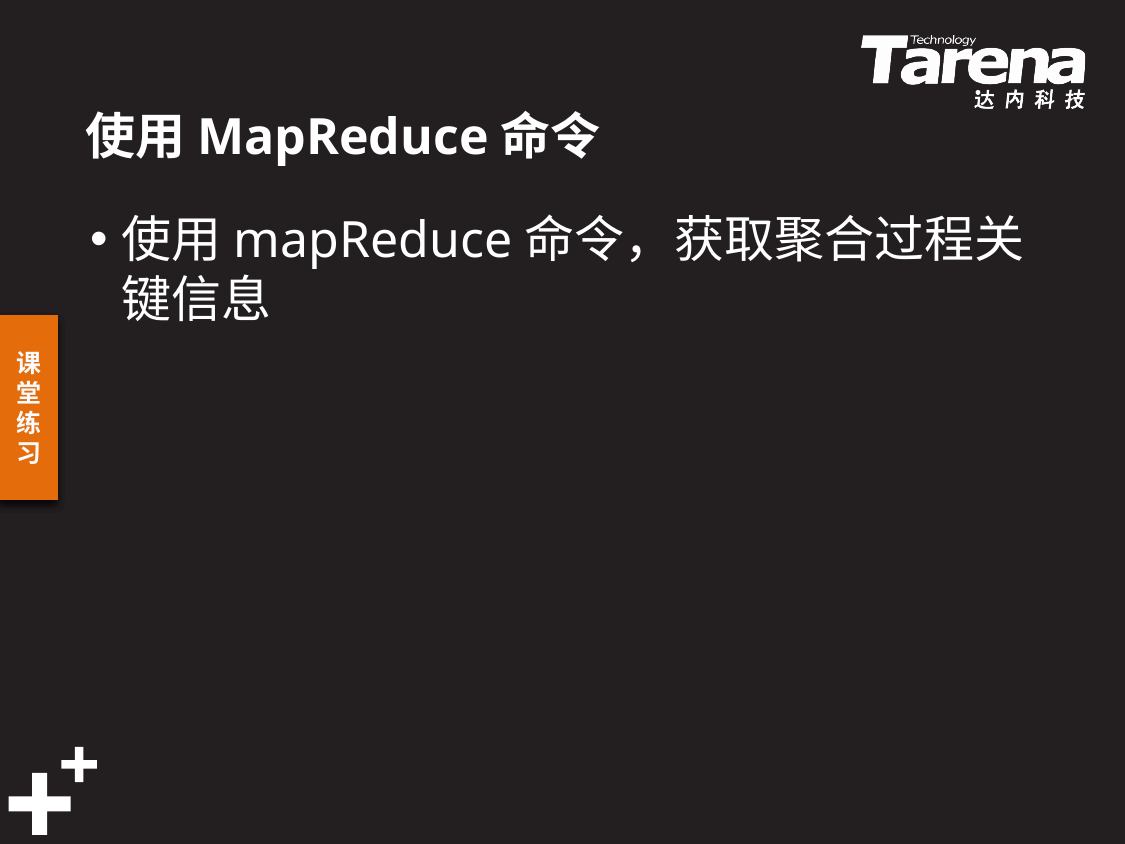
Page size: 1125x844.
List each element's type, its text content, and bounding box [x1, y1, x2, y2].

picture [861, 35, 1086, 109]
title 使用MapReduce命令 [70, 70, 765, 200]
list 使用mapReduce命令，获取聚合过程关键信息 [75, 200, 1077, 794]
